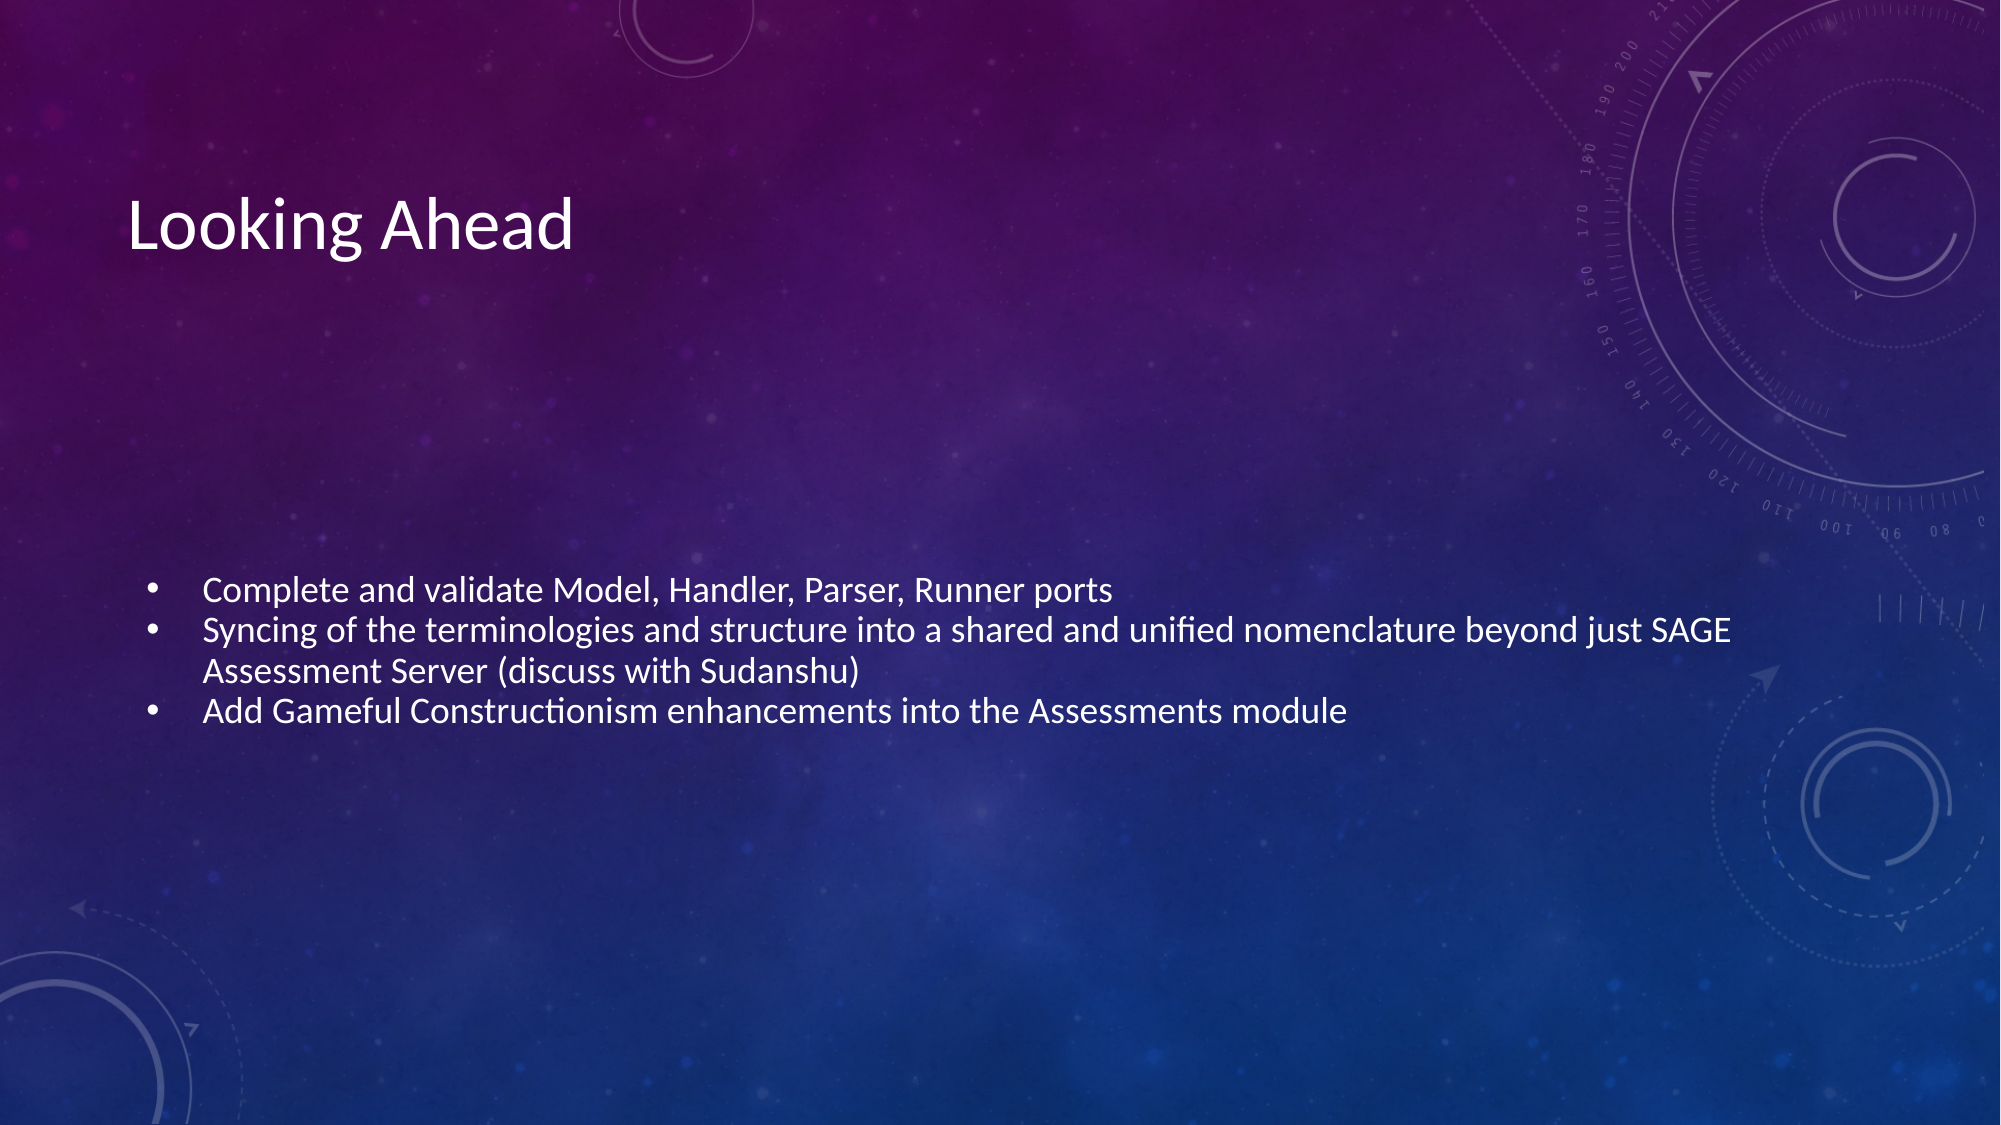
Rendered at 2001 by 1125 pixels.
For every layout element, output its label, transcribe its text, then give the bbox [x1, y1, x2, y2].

title Looking Ahead [112, 99, 1775, 339]
picture [0, 0, 2001, 1125]
list Complete and validate Model, Handler, Parser, Runner ports Syncing of the terminologies and structure into a shared and unified nomenclature beyond just SAGE Assessment Server (discuss with Sudanshu) Add Gameful Constructionism enhancements into the Assessments module [112, 351, 1775, 950]
